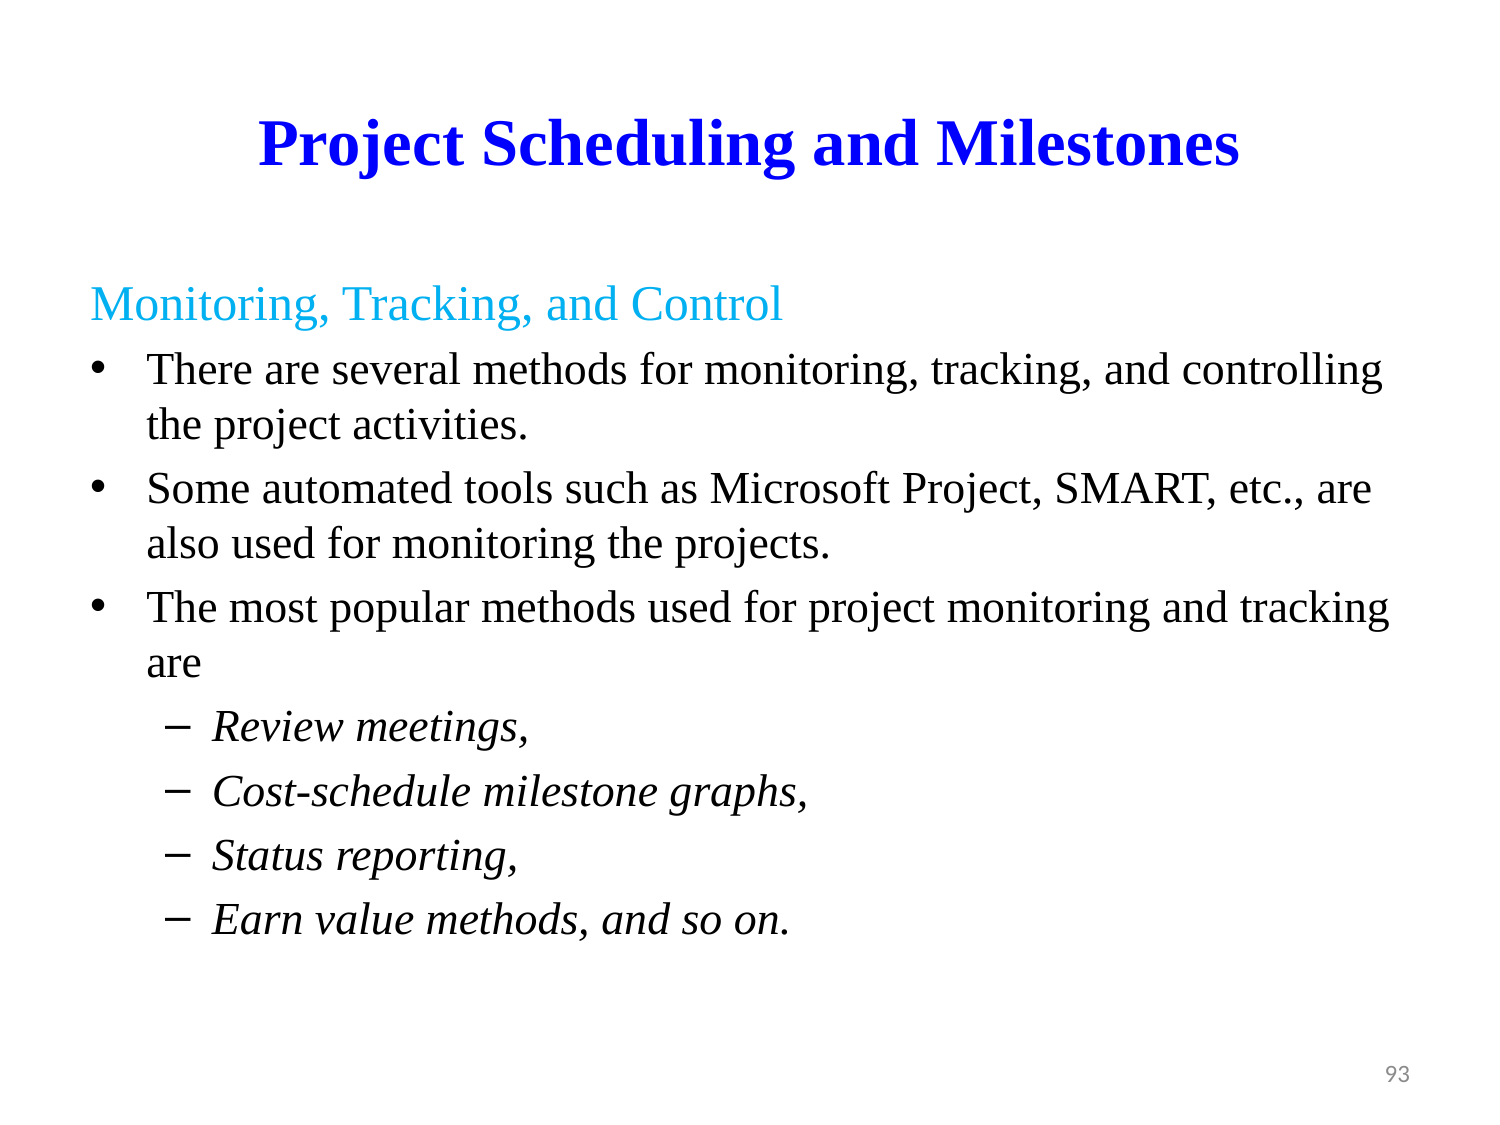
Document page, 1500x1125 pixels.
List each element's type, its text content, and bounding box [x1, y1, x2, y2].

title Project Scheduling and Milestones [75, 45, 1425, 233]
list Monitoring, Tracking, and Control There are several methods for monitoring, tracking, and controlling the project activities. Some automated tools such as Microsoft Project, SMART, etc., are also used for monitoring the projects. The most popular methods used for project monitoring and tracking are Review meetings, Cost-schedule milestone graphs, Status reporting, Earn value methods, and so on. [75, 262, 1425, 1005]
slide_number 93 [1074, 1042, 1425, 1103]
